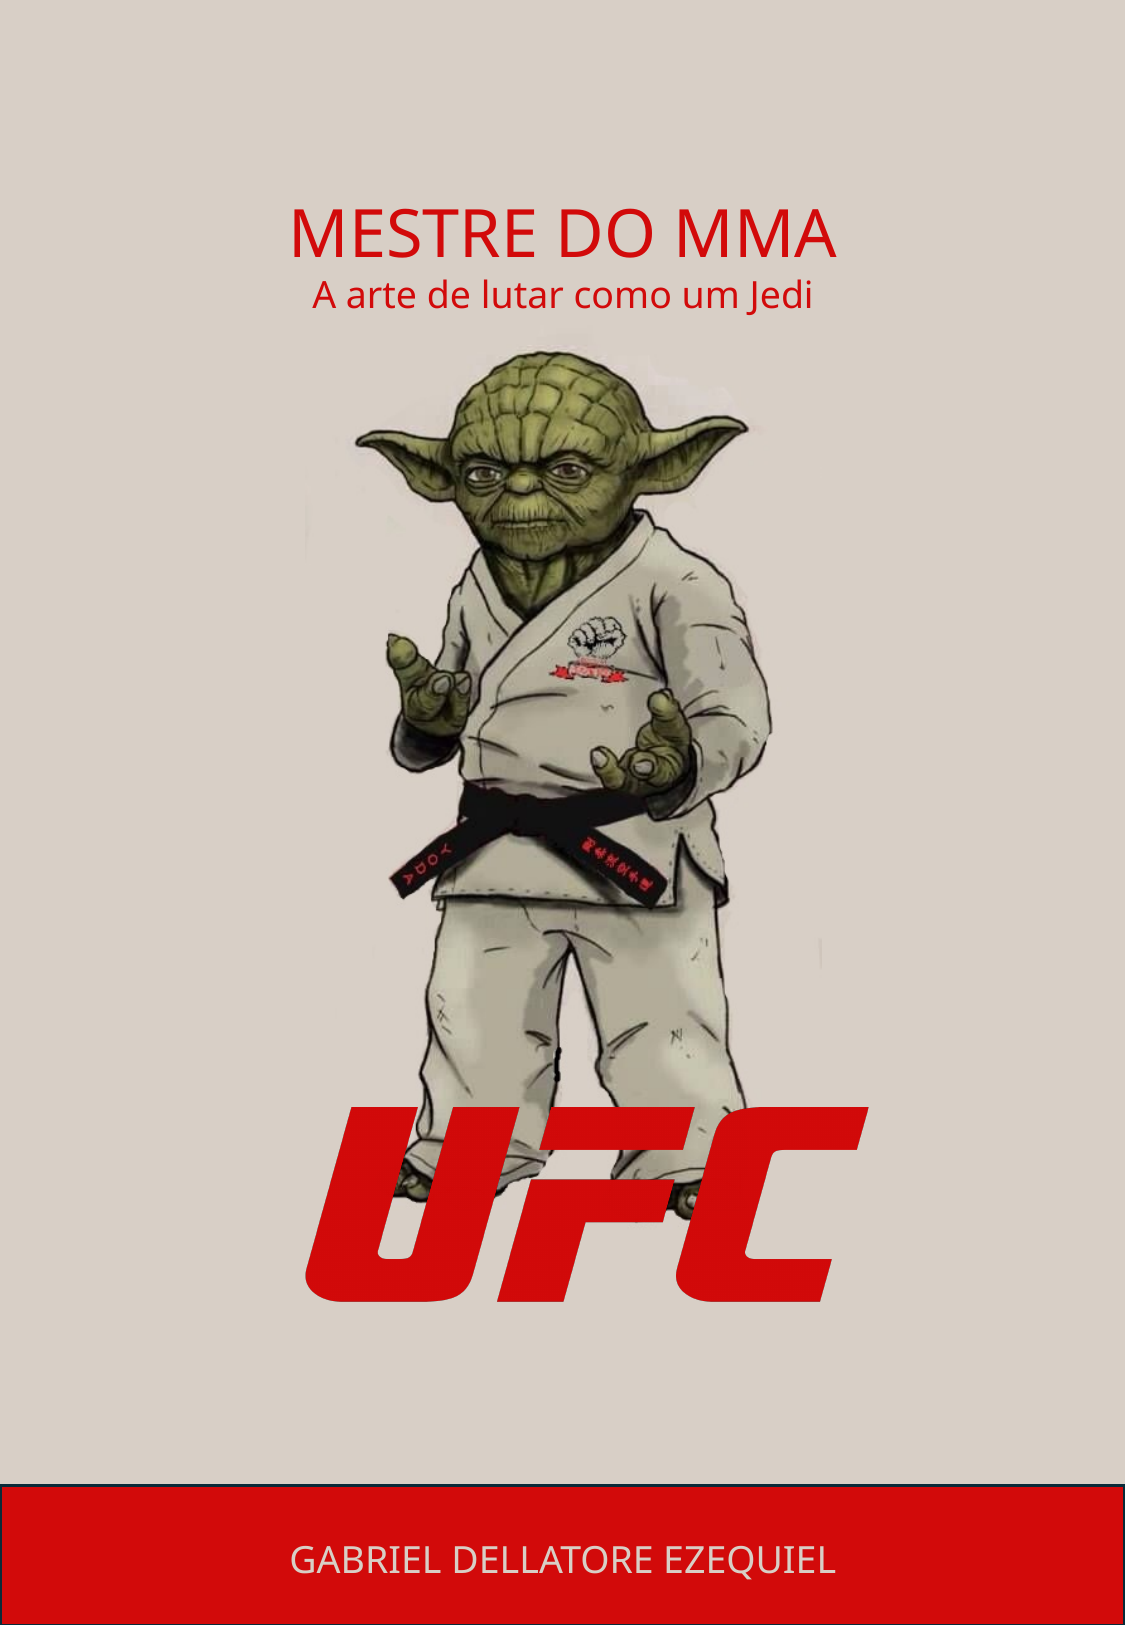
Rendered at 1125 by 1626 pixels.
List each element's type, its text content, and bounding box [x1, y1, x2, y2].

text_box [0, 1484, 1125, 1625]
picture [304, 324, 869, 1303]
text_box MESTRE DO MMA A arte de lutar como um Jedi [242, 183, 884, 324]
text_box GABRIEL DELLATORE EZEQUIEL [274, 1528, 852, 1589]
